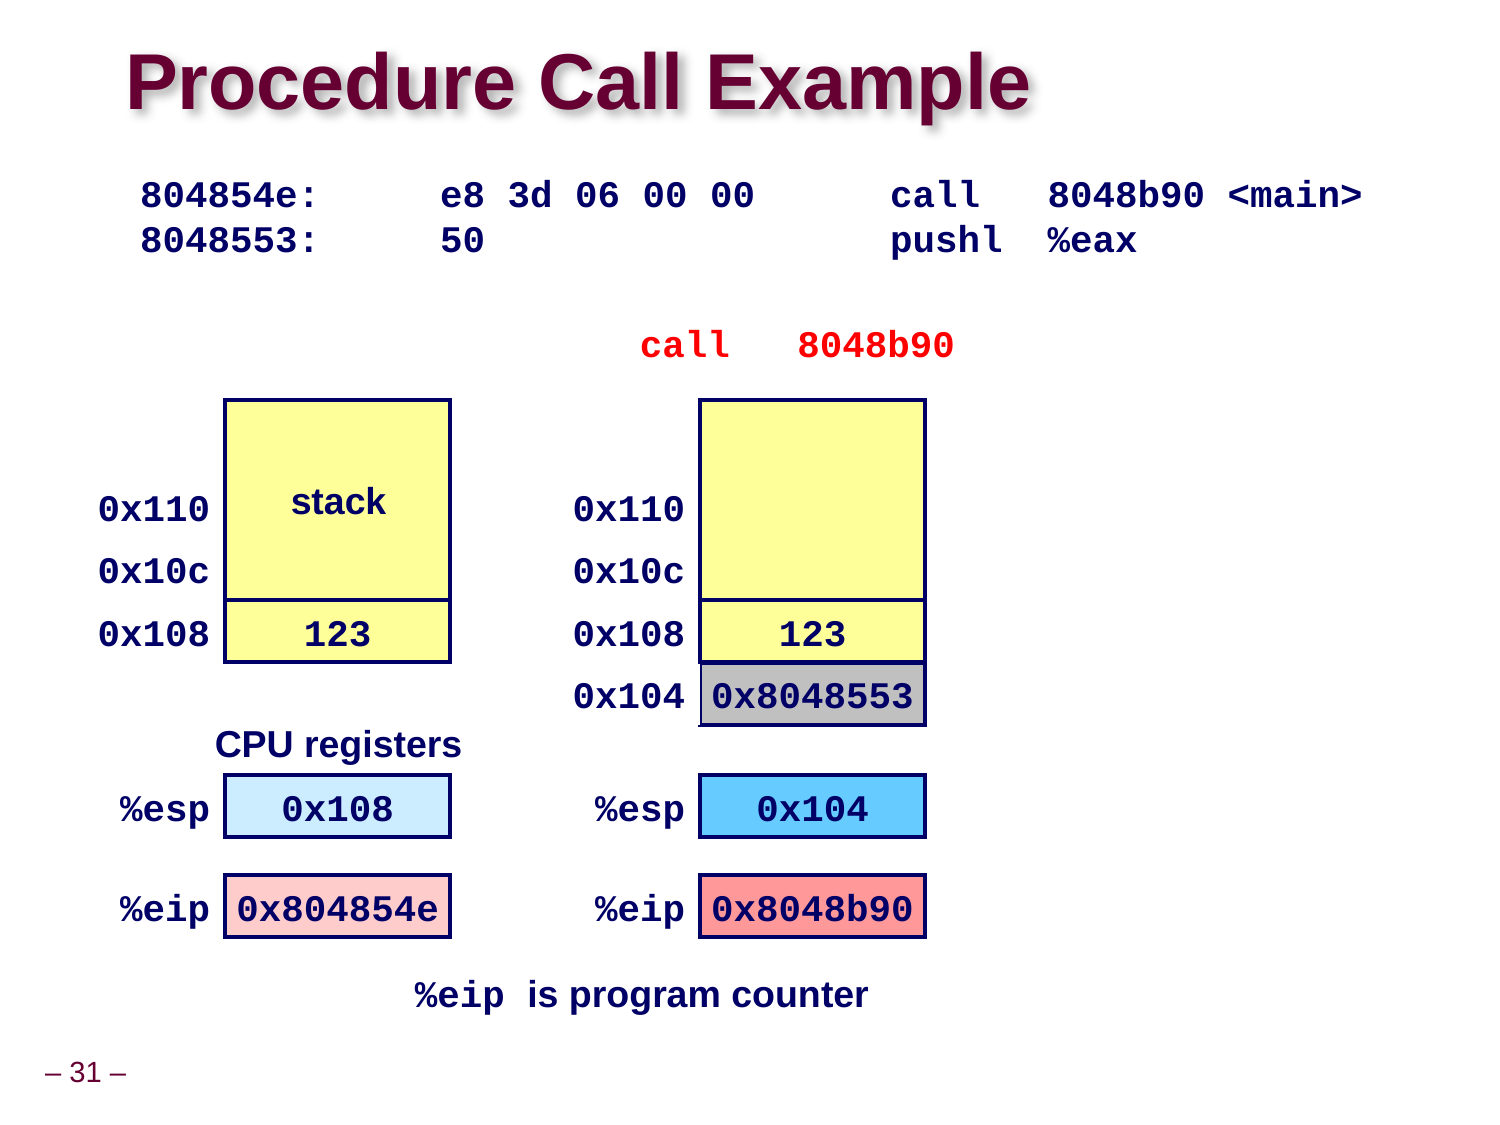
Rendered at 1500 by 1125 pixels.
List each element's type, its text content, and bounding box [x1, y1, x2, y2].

text_box 0x110 [0, 474, 224, 538]
title Procedure Call Example [124, 37, 1438, 132]
text_box [224, 399, 450, 600]
text_box 0x10c [0, 538, 224, 600]
text_box 0x108 [224, 774, 450, 838]
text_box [474, 399, 926, 938]
text_box 804854e: e8 3d 06 00 00 call 8048b90 <main> 8048553: 50 pushl %eax [50, 162, 1378, 268]
text_box 123 [224, 600, 450, 663]
text_box %eip [0, 874, 224, 938]
text_box CPU registers [199, 718, 469, 774]
text_box %esp [0, 774, 224, 838]
text_box call 8048b90 [625, 312, 970, 373]
text_box %eip is program counter [400, 962, 885, 1023]
text_box 0x804854e [224, 874, 450, 938]
text_box 0x108 [0, 600, 224, 663]
text_box stack [275, 474, 402, 531]
